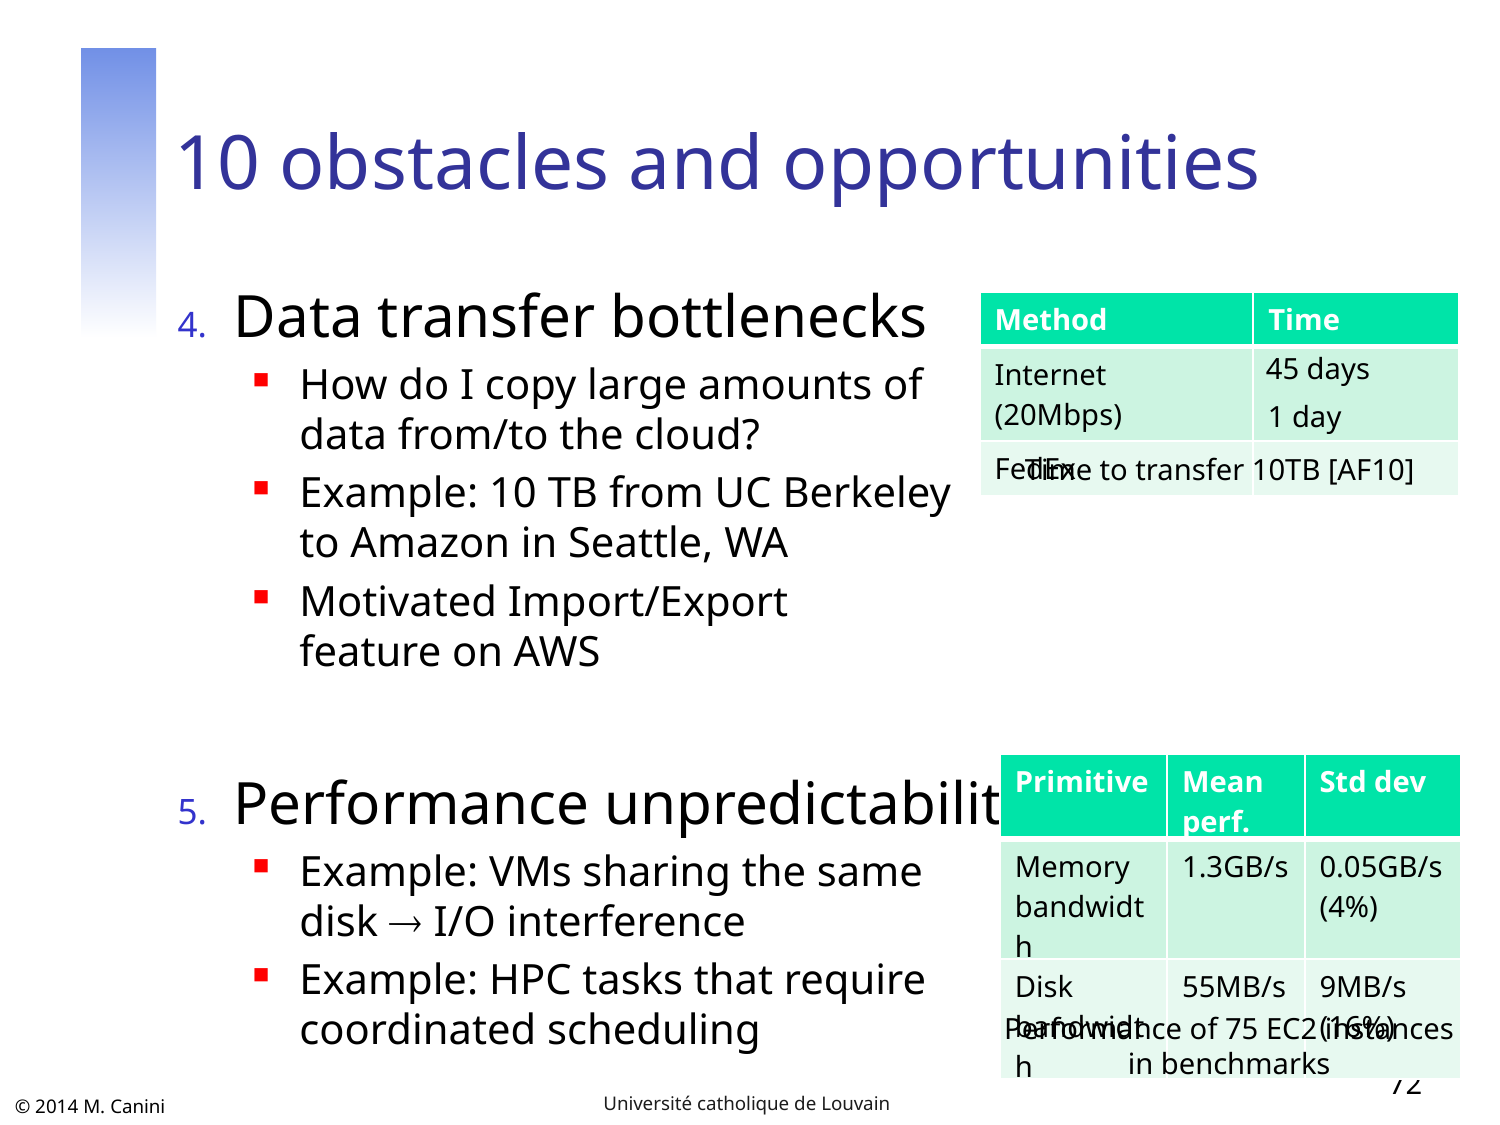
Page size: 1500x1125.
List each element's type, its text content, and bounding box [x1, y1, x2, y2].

table_cell 9MB/s (16%) [1306, 960, 1460, 1003]
table_cell [1254, 442, 1458, 495]
slide_number 72 [1124, 1088, 1438, 1113]
table_cell FedEx [981, 442, 1252, 495]
table_header Time [1254, 293, 1458, 344]
footer Université catholique de Louvain [512, 1083, 987, 1125]
text_box Performance of 75 EC2 instances in benchmarks [989, 1003, 1469, 1088]
table_cell 0.05GB/s (4%) [1306, 842, 1460, 958]
text_box 1 day [1253, 391, 1357, 441]
table_cell 1.3GB/s [1168, 842, 1304, 958]
table_cell Internet (20Mbps) [981, 349, 1252, 440]
table_header Mean perf. [1168, 755, 1304, 836]
table_cell Memory bandwidth [1001, 842, 1166, 958]
title 10 obstacles and opportunities [158, 49, 1438, 213]
table_cell Disk bandwidth [1001, 960, 1166, 1003]
table_header Std dev [1306, 755, 1460, 836]
list Data transfer bottlenecks How do I copy large amounts of data from/to the cloud? Example: 10 TB from UC Berkeley to Amazon in Seattle, WA Motivated Import/Export feature on AWS Performance unpredictability Example: VMs sharing the same disk  I/O interference Example: HPC tasks that require coordinated scheduling [162, 271, 1438, 1052]
text_box 45 days [1251, 342, 1386, 393]
table_header Primitive [1001, 755, 1166, 836]
table_header Method [981, 293, 1252, 344]
table_cell 55MB/s [1168, 960, 1304, 1003]
table_cell [1357, 349, 1458, 440]
text_box Time to transfer 10TB [AF10] [1010, 443, 1430, 494]
